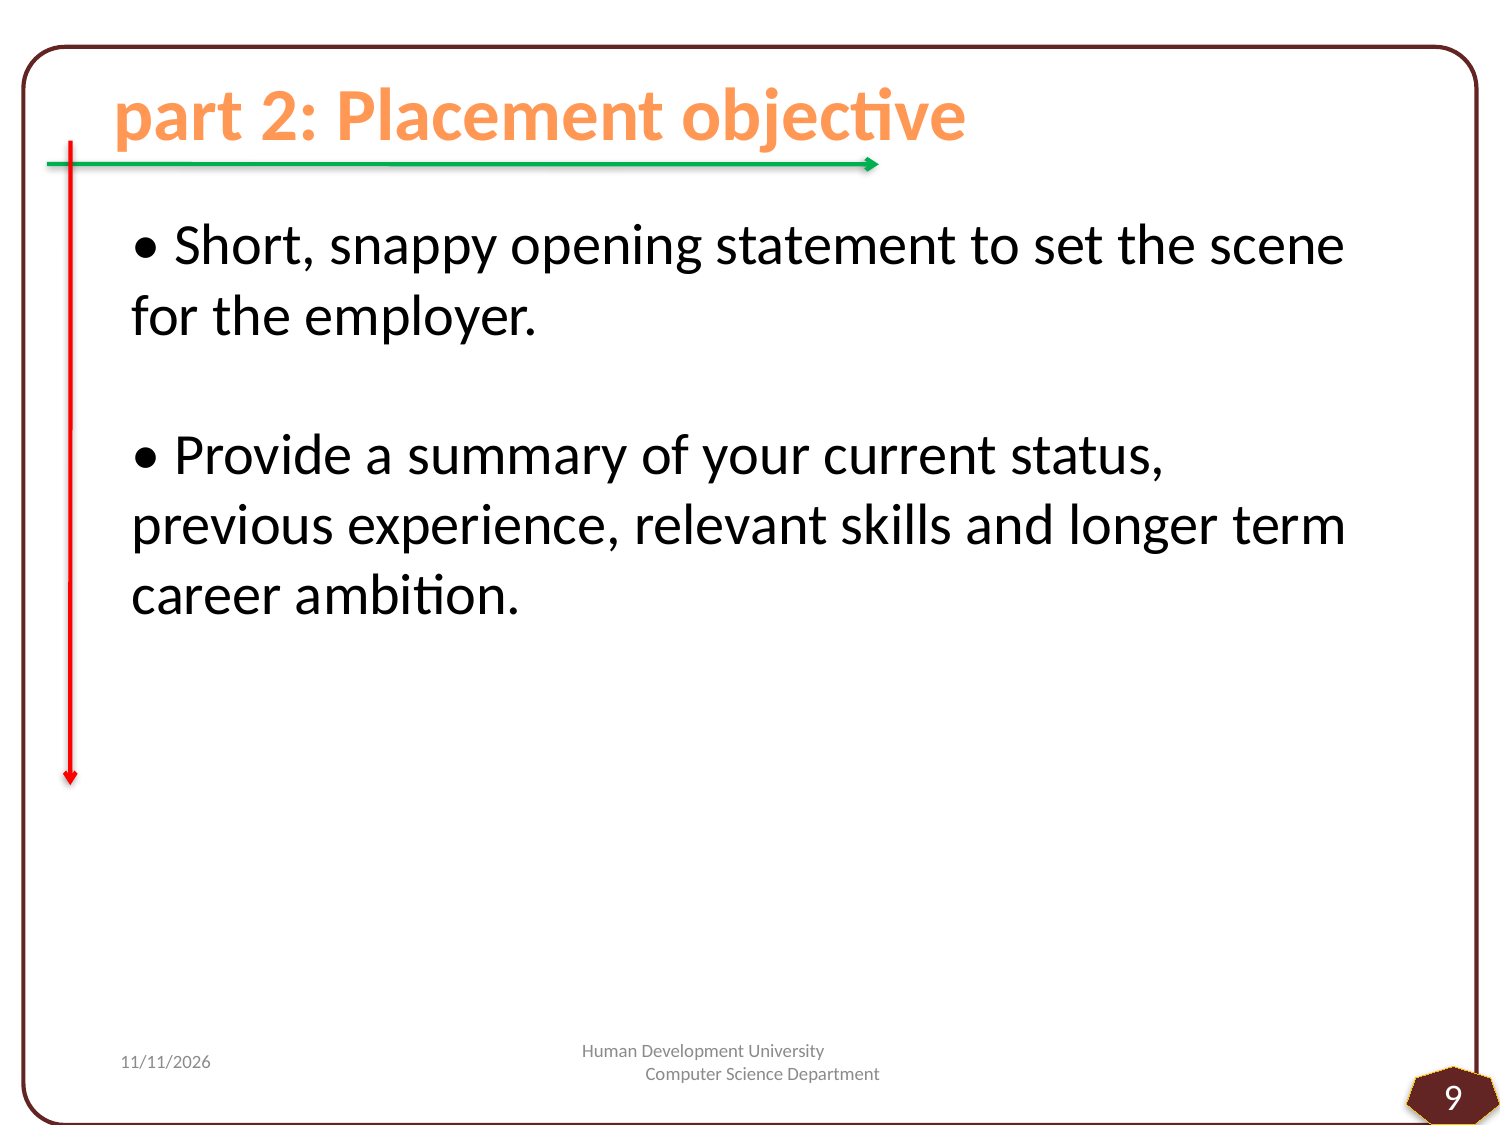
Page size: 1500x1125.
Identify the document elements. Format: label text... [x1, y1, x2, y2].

text_box 9 [1406, 1066, 1500, 1125]
text_box part 2: Placement objective [81, 58, 1371, 164]
text_box [21, 44, 1479, 1125]
footer Human Development University Computer Science Department [527, 1031, 1003, 1092]
text_box • Short, snappy opening statement to set the scene for the employer. • Provide a summary of your current status, previous experience, relevant skills and longer term career ambition. [117, 199, 1383, 704]
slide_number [105, 1031, 390, 1092]
